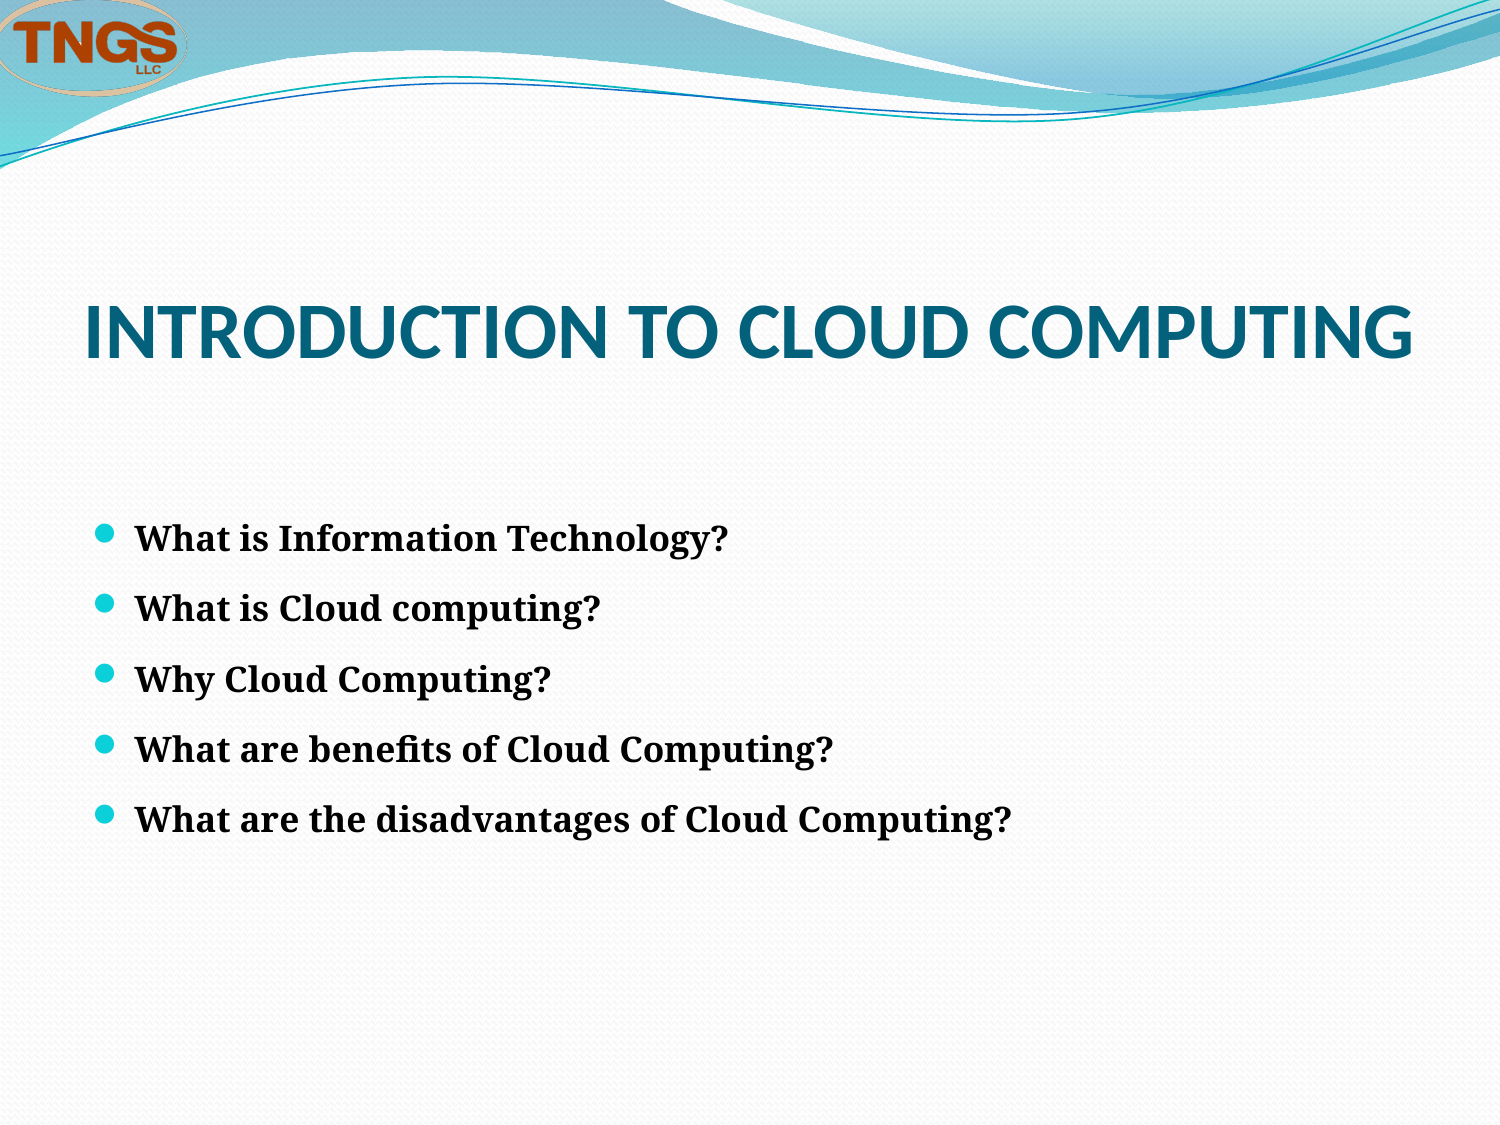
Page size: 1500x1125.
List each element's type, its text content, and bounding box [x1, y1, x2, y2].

list What is Information Technology? What is Cloud computing? Why Cloud Computing? What are benefits of Cloud Computing? What are the disadvantages of Cloud Computing? [77, 487, 1428, 850]
picture [0, 0, 188, 97]
title INTRODUCTION TO CLOUD COMPUTING [75, 187, 1425, 375]
